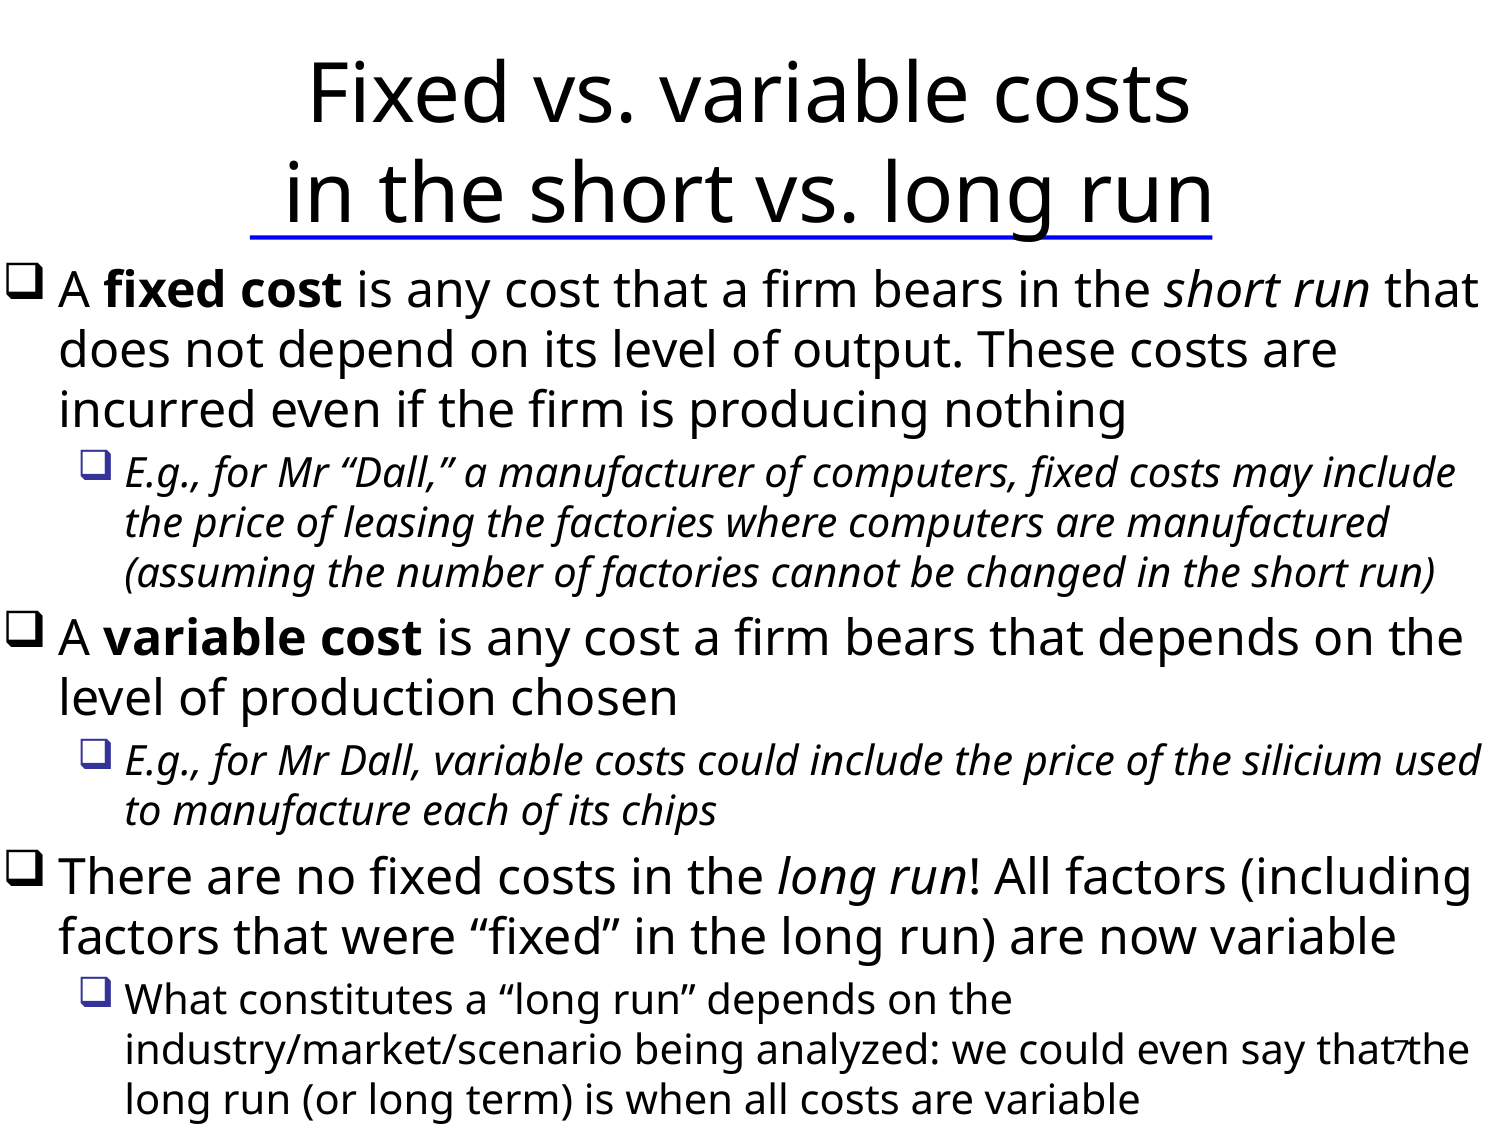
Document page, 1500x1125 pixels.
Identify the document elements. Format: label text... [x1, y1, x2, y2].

slide_number 7 [1074, 1088, 1426, 1103]
title Fixed vs. variable costs in the short vs. long run [75, 45, 1425, 233]
list A fixed cost is any cost that a firm bears in the short run that does not depend on its level of output. These costs are incurred even if the firm is producing nothing E.g., for Mr “Dall,” a manufacturer of computers, fixed costs may include the price of leasing the factories where computers are manufactured (assuming the number of factories cannot be changed in the short run) A variable cost is any cost a firm bears that depends on the level of production chosen E.g., for Mr Dall, variable costs could include the price of the silicium used to manufacture each of its chips There are no fixed costs in the long run! All factors (including factors that were “fixed” in the long run) are now variable What constitutes a “long run” depends on the industry/market/scenario being analyzed: we could even say that the long run (or long term) is when all costs are variable [0, 249, 1500, 1088]
